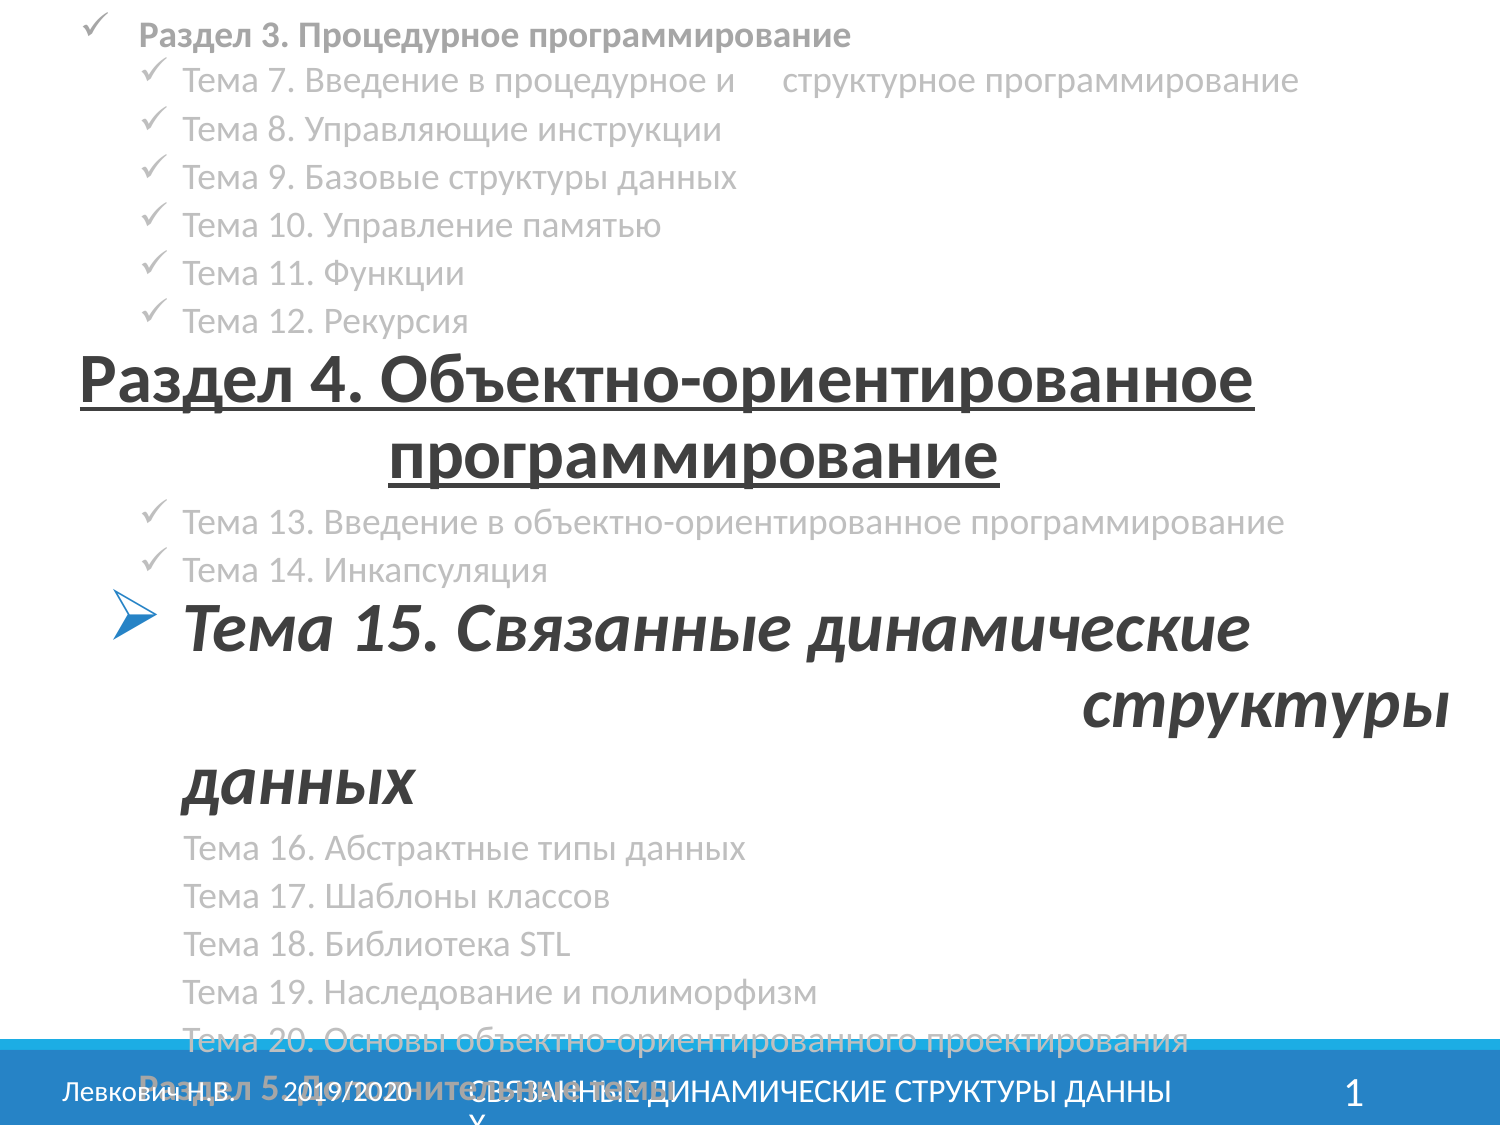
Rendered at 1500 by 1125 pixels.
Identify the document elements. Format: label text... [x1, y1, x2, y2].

slide_number 1 [1218, 1059, 1380, 1120]
footer Связанные динамические структуры данных [453, 1059, 1199, 1120]
text_box Раздел 3. Процедурное программирование Тема 7. Введение в процедурное и структурное программирование Тема 8. Управляющие инструкции Тема 9. Базовые структуры данных Тема 10. Управление памятью Тема 11. Функции Тема 12. Рекурсия Раздел 4. Объектно-ориентированное программирование Тема 13. Введение в объектно-ориентированное программирование Тема 14. Инкапсуляция Тема 15. Связанные динамические структуры данных Тема 16. Абстрактные типы данных Тема 17. Шаблоны классов Тема 18. Библиотека STL Тема 19. Наследование и полиморфизм Тема 20. Основы объектно-ориентированного проектирования Раздел 5. Дополнительные темы [64, 0, 1483, 1016]
slide_number Левкович Н.В. 2019/2020 [47, 1059, 440, 1120]
